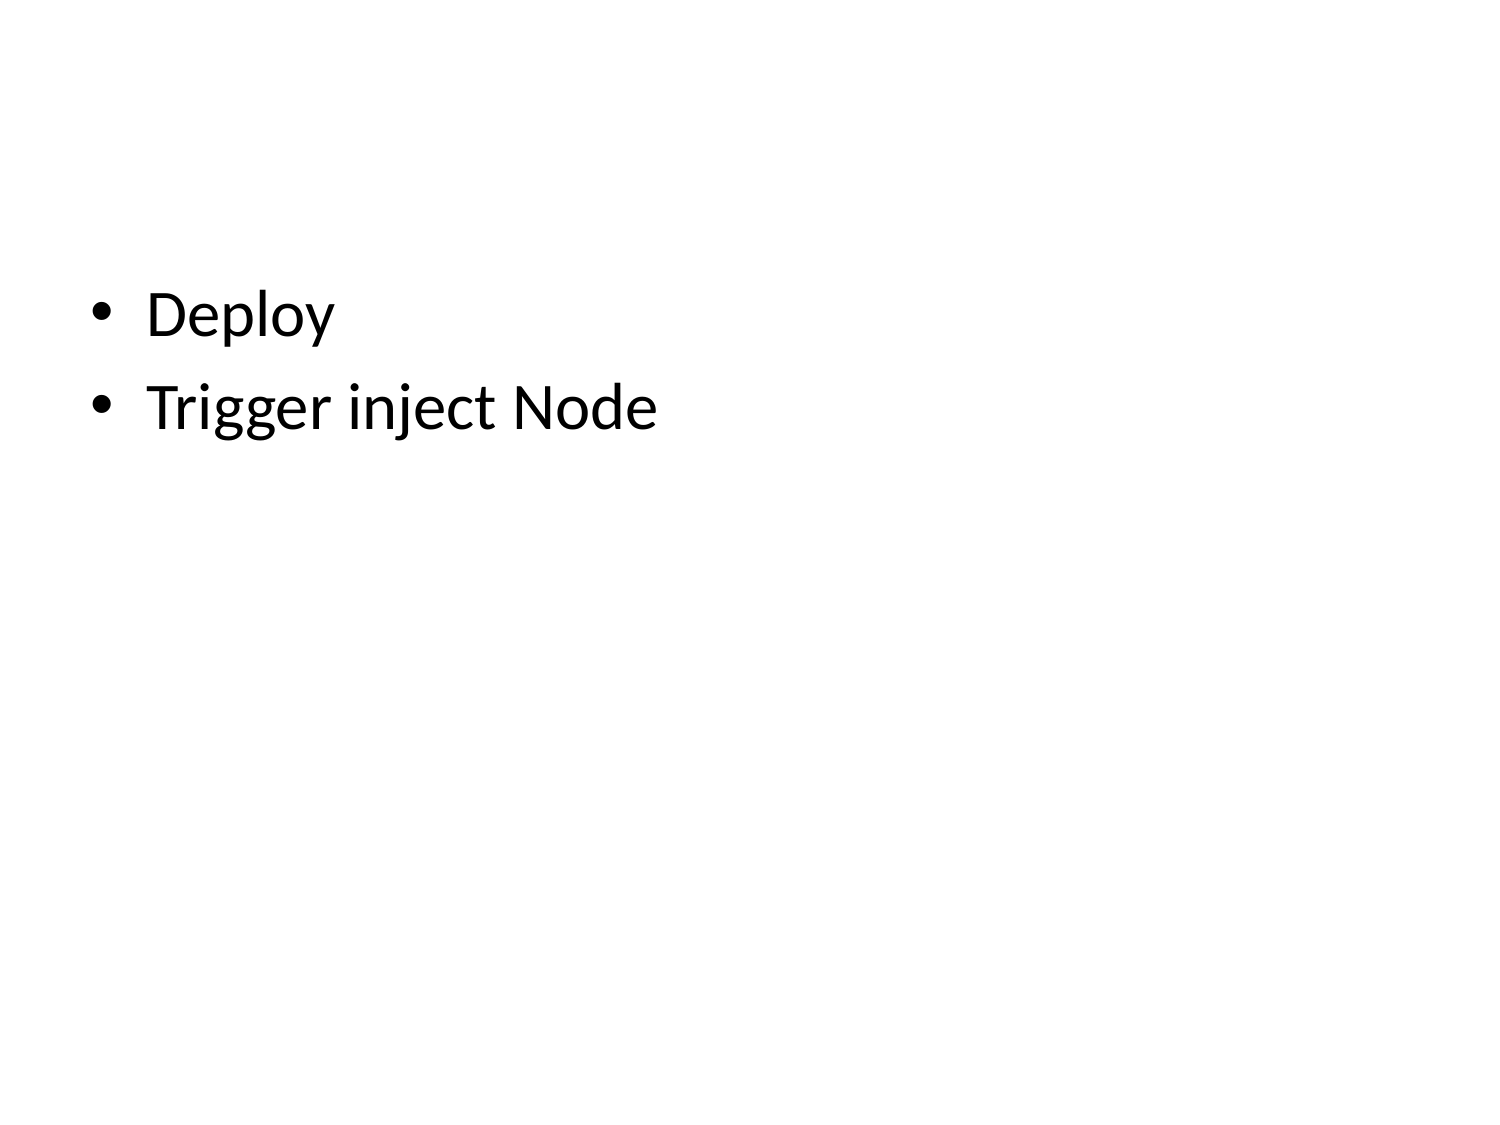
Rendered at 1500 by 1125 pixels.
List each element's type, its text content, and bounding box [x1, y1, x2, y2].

list Deploy Trigger inject Node [75, 262, 1425, 1005]
